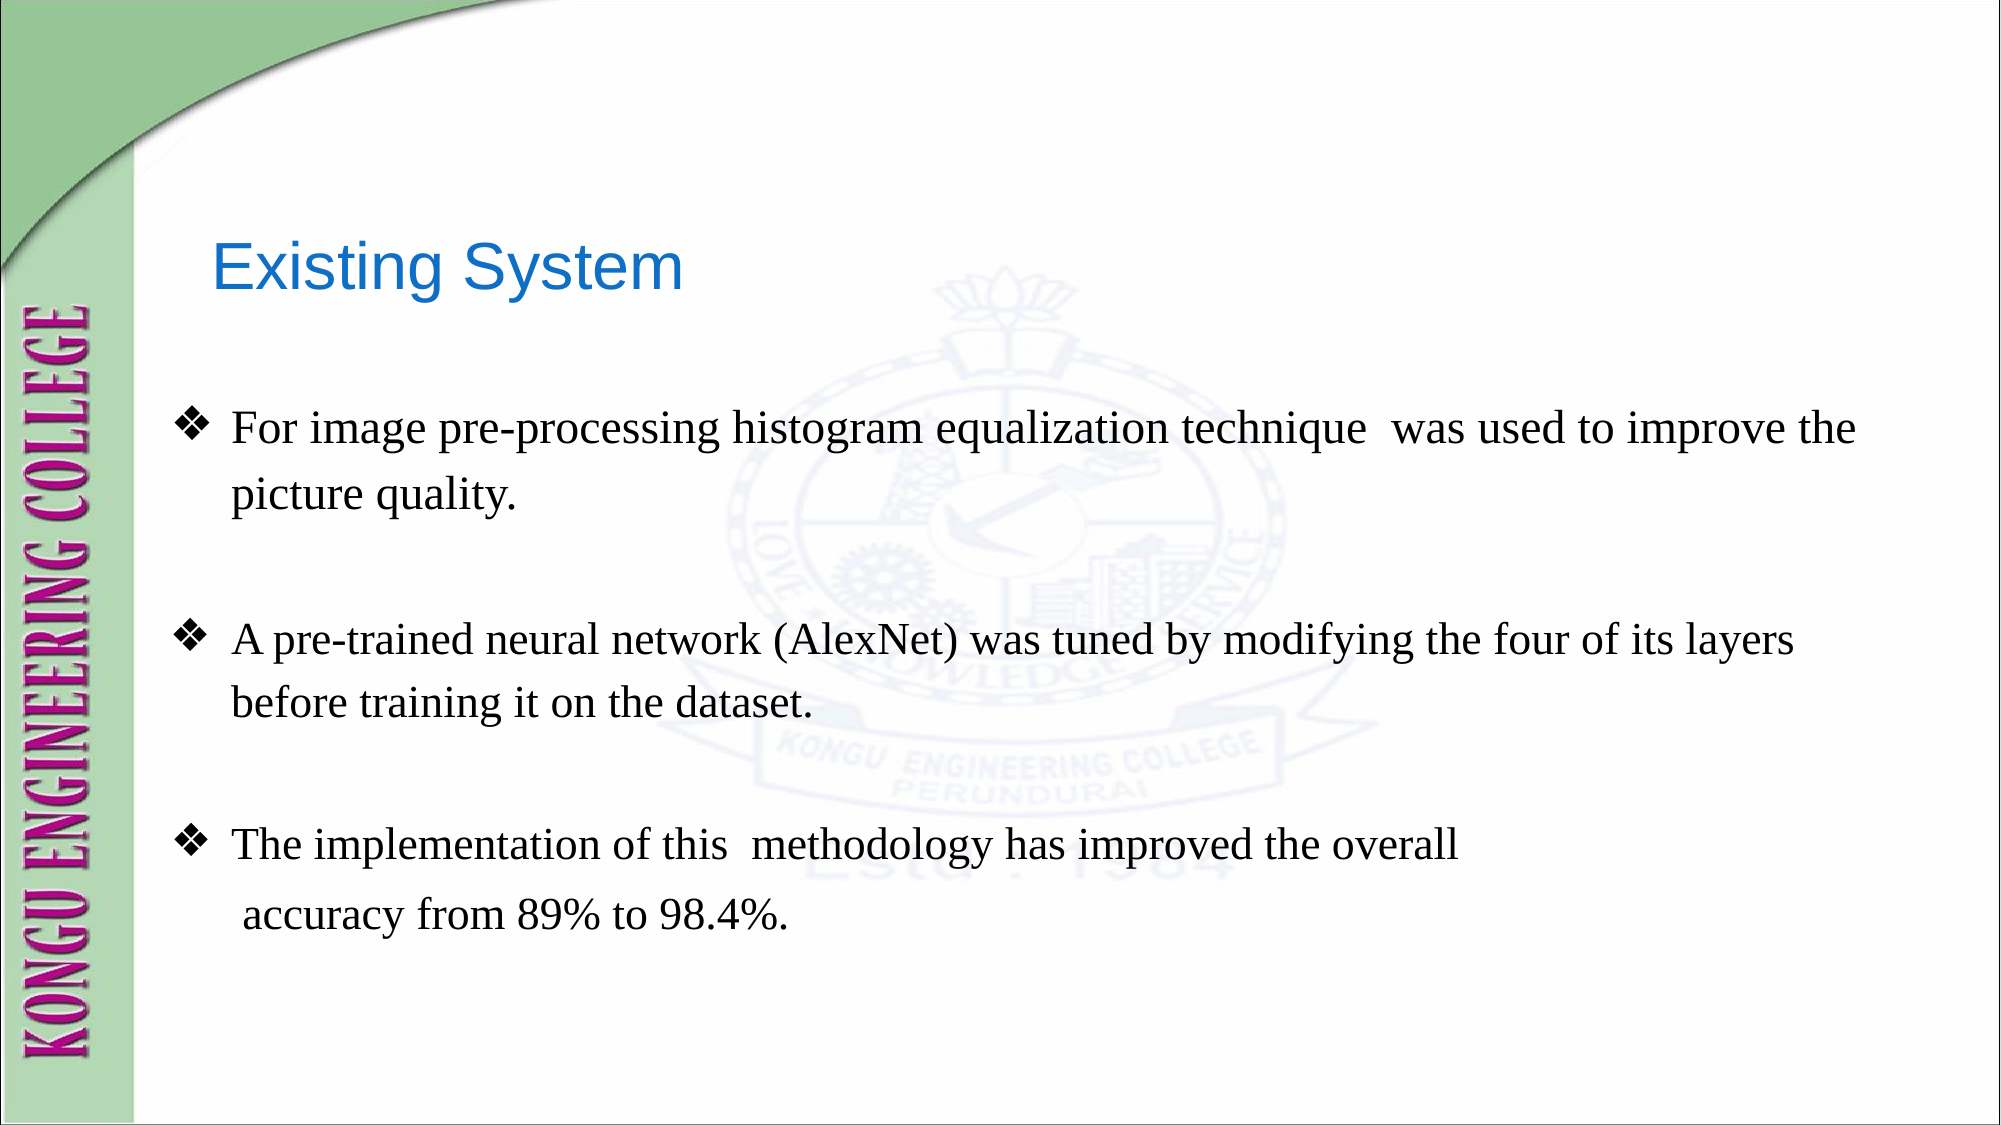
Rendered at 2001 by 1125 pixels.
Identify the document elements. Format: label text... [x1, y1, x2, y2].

list For image pre-processing histogram equalization technique was used to improve the picture quality. A pre-trained neural network (AlexNet) was tuned by modifying the four of its layers before training it on the dataset. The implementation of this methodology has improved the overall accuracy from 89% to 98.4%. [140, 317, 1900, 1038]
title Existing System [99, 115, 1900, 304]
picture [0, 0, 2001, 1125]
